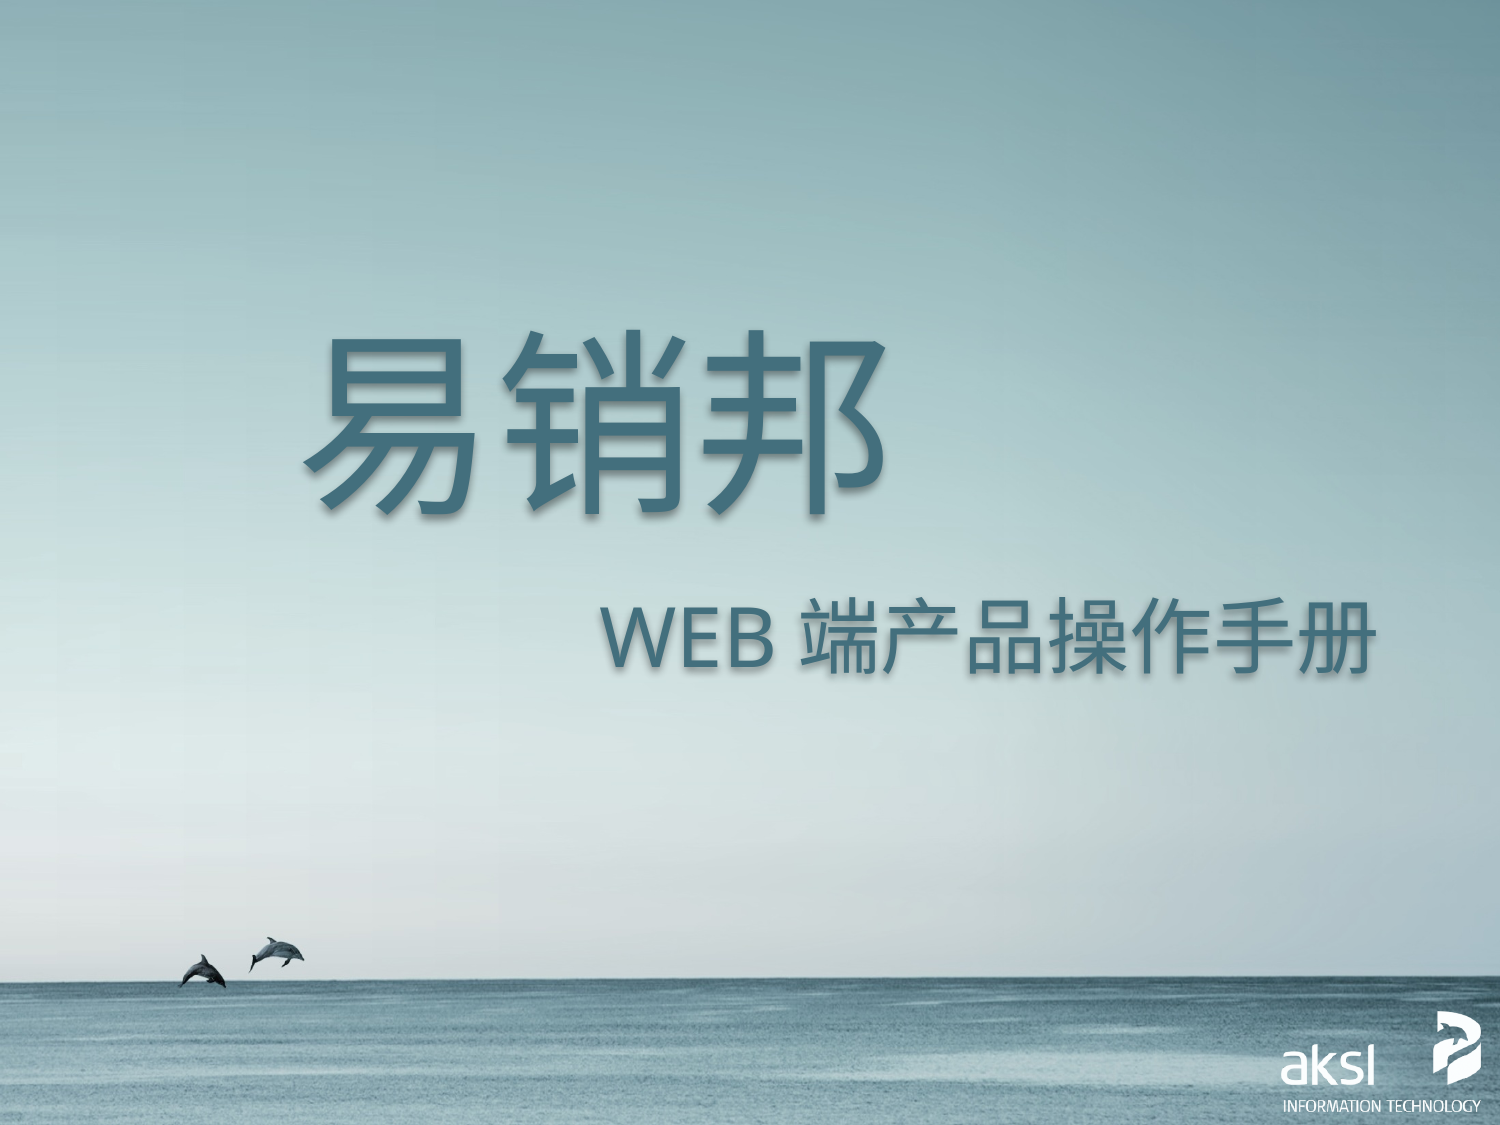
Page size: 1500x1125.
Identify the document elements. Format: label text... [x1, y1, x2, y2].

text_box WEB端产品操作手册 [584, 576, 1412, 692]
text_box 易销邦 [280, 290, 911, 546]
picture [0, 0, 1500, 1125]
